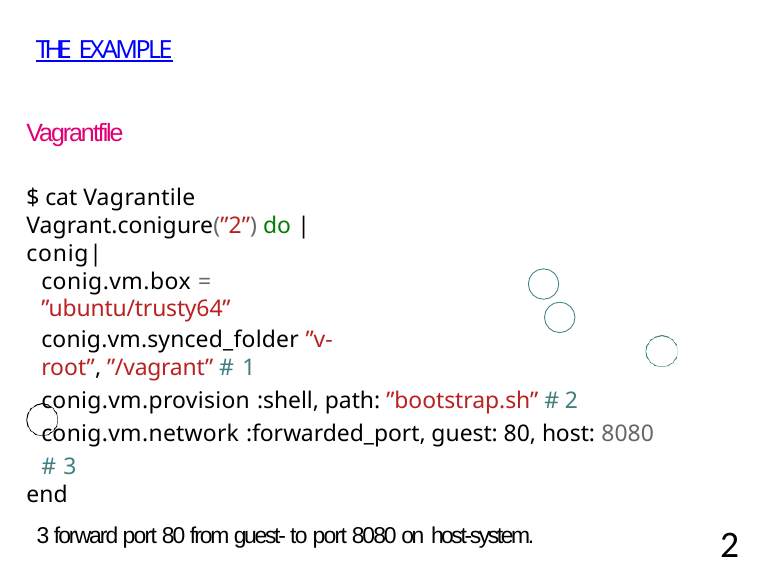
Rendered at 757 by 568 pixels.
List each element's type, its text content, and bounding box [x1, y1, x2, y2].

title THE EXAMPLE [33, 31, 183, 114]
text_box Vagrantfile $ cat Vagrantile Vagrant.conigure(”2”) do |conig| conig.vm.box = ”ubuntu/trusty64” conig.vm.synced_folder ”v-root”, ”/vagrant” # 1 conig.vm.provision :shell, path: ”bootstrap.sh” # 2 conig.vm.network :forwarded_port, guest: 80, host: 8080 # 3 end 3 forward port 80 from guest- to port 8080 on host-system. [24, 114, 670, 549]
text_box [670, 335, 678, 367]
slide_number 20 [713, 519, 739, 568]
